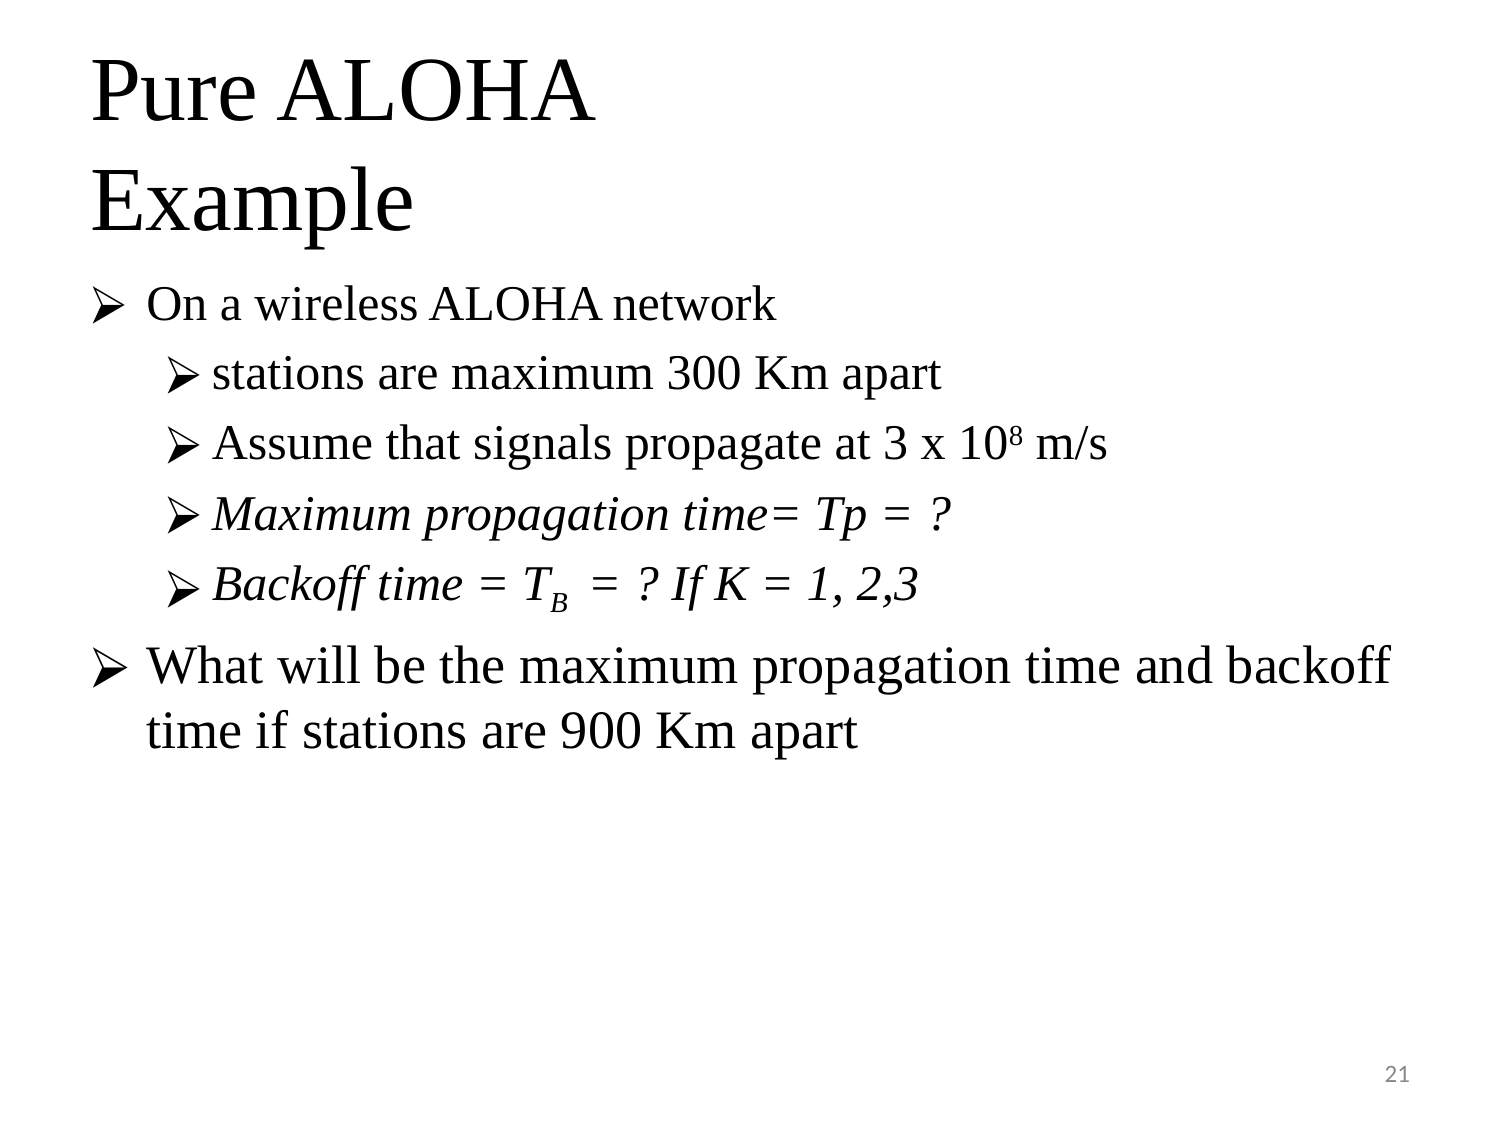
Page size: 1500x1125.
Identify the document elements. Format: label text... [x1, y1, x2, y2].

slide_number 21 [1074, 1042, 1425, 1103]
list On a wireless ALOHA network stations are maximum 300 Km apart Assume that signals propagate at 3 x 108 m/s Maximum propagation time= Tp = ? Backoff time = TB = ? If K = 1, 2,3 What will be the maximum propagation time and backoff time if stations are 900 Km apart [75, 262, 1425, 863]
title Pure ALOHA Example [75, 45, 1425, 233]
